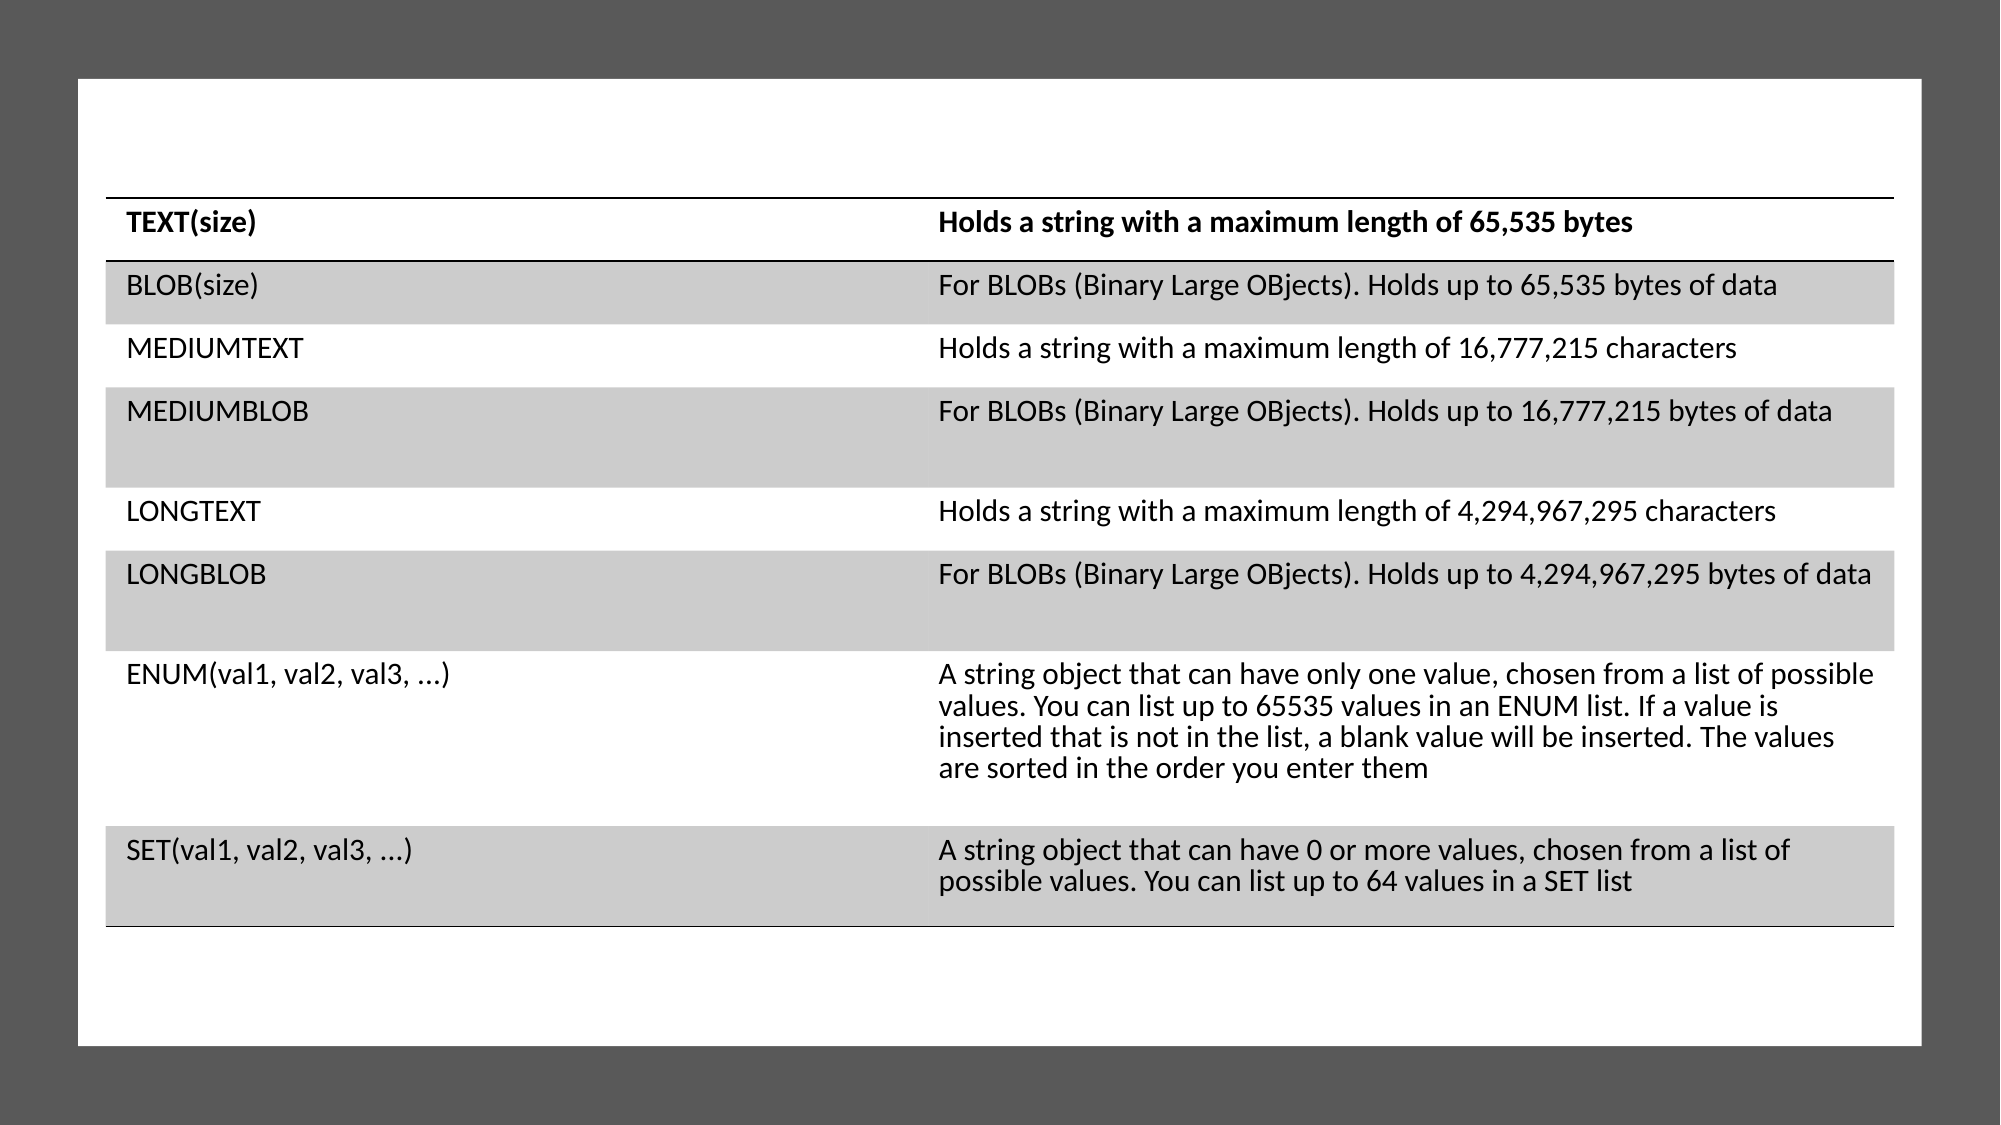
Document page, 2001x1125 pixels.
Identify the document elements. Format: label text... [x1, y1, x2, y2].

table_cell For BLOBs (Binary Large OBjects). Holds up to 4,294,967,295 bytes of data [928, 551, 1894, 651]
table_cell LONGBLOB [106, 551, 928, 651]
table_cell MEDIUMTEXT [106, 324, 928, 387]
table_cell For BLOBs (Binary Large OBjects). Holds up to 16,777,215 bytes of data [928, 387, 1894, 488]
table_cell Holds a string with a maximum length of 16,777,215 characters [928, 324, 1894, 387]
table_cell LONGTEXT [106, 488, 928, 551]
table_cell ENUM(val1, val2, val3, ...) [106, 651, 928, 826]
table_cell A string object that can have only one value, chosen from a list of possible values. You can list up to 65535 values in an ENUM list. If a value is inserted that is not in the list, a blank value will be inserted. The values are sorted in the order you enter them [928, 651, 1894, 826]
table_cell For BLOBs (Binary Large OBjects). Holds up to 65,535 bytes of data [928, 262, 1894, 324]
table_header TEXT(size) [106, 199, 928, 260]
table_cell MEDIUMBLOB [106, 387, 928, 488]
table_cell BLOB(size) [106, 262, 928, 324]
text_box [0, 0, 2000, 1125]
table_header Holds a string with a maximum length of 65,535 bytes [928, 199, 1894, 260]
table_cell Holds a string with a maximum length of 4,294,967,295 characters [928, 488, 1894, 551]
table_cell A string object that can have 0 or more values, chosen from a list of possible values. You can list up to 64 values in a SET list [928, 826, 1894, 926]
text_box [77, 78, 1923, 1047]
table_cell SET(val1, val2, val3, ...) [106, 826, 928, 926]
